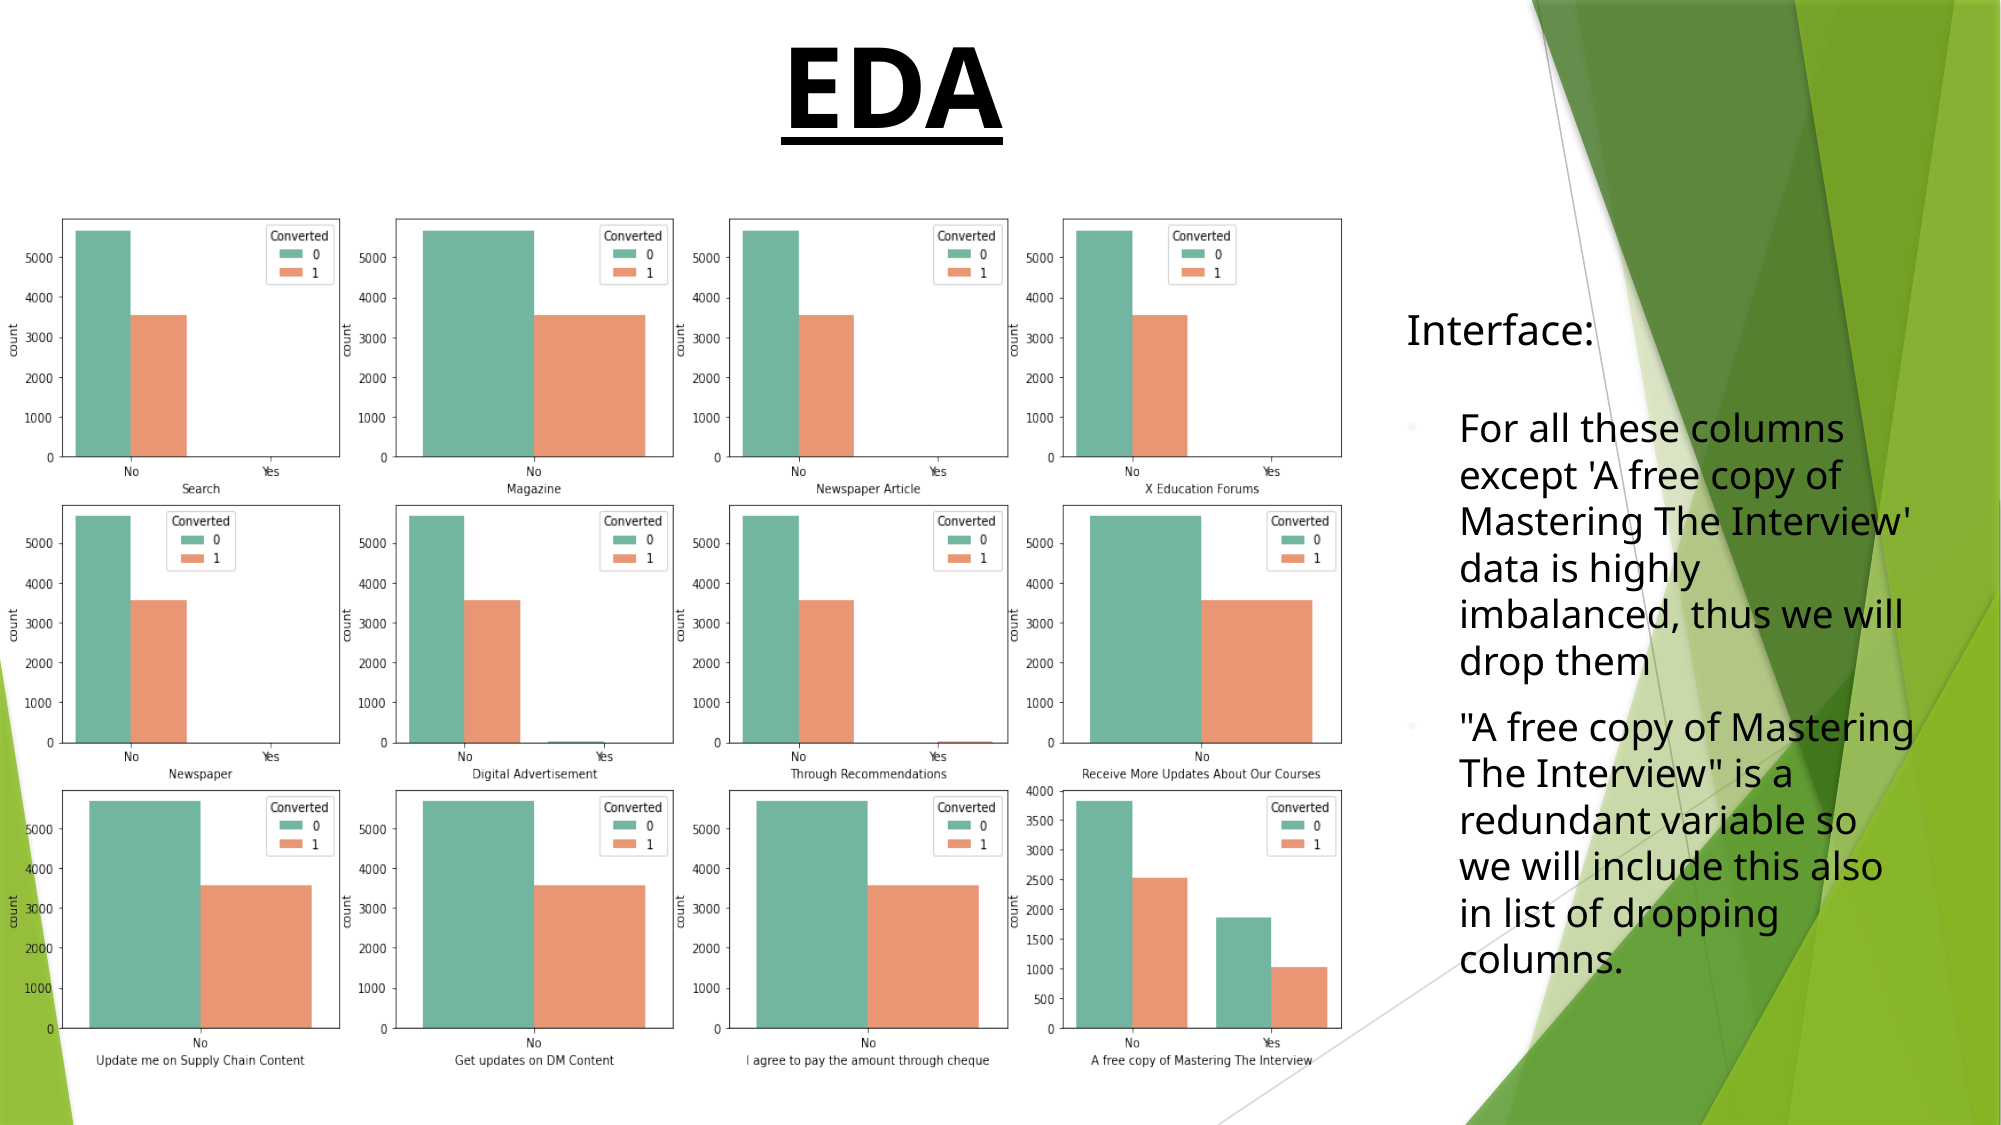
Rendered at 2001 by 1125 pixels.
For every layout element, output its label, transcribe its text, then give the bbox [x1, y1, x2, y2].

text_box For all these columns except 'A free copy of Mastering The Interview' data is highly imbalanced, thus we will drop them "A free copy of Mastering The Interview" is a redundant variable so we will include this also in list of dropping columns. [1392, 396, 1935, 1011]
text_box Interface: [1392, 296, 1935, 391]
title EDA [120, 8, 1664, 239]
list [0, 210, 1348, 1075]
